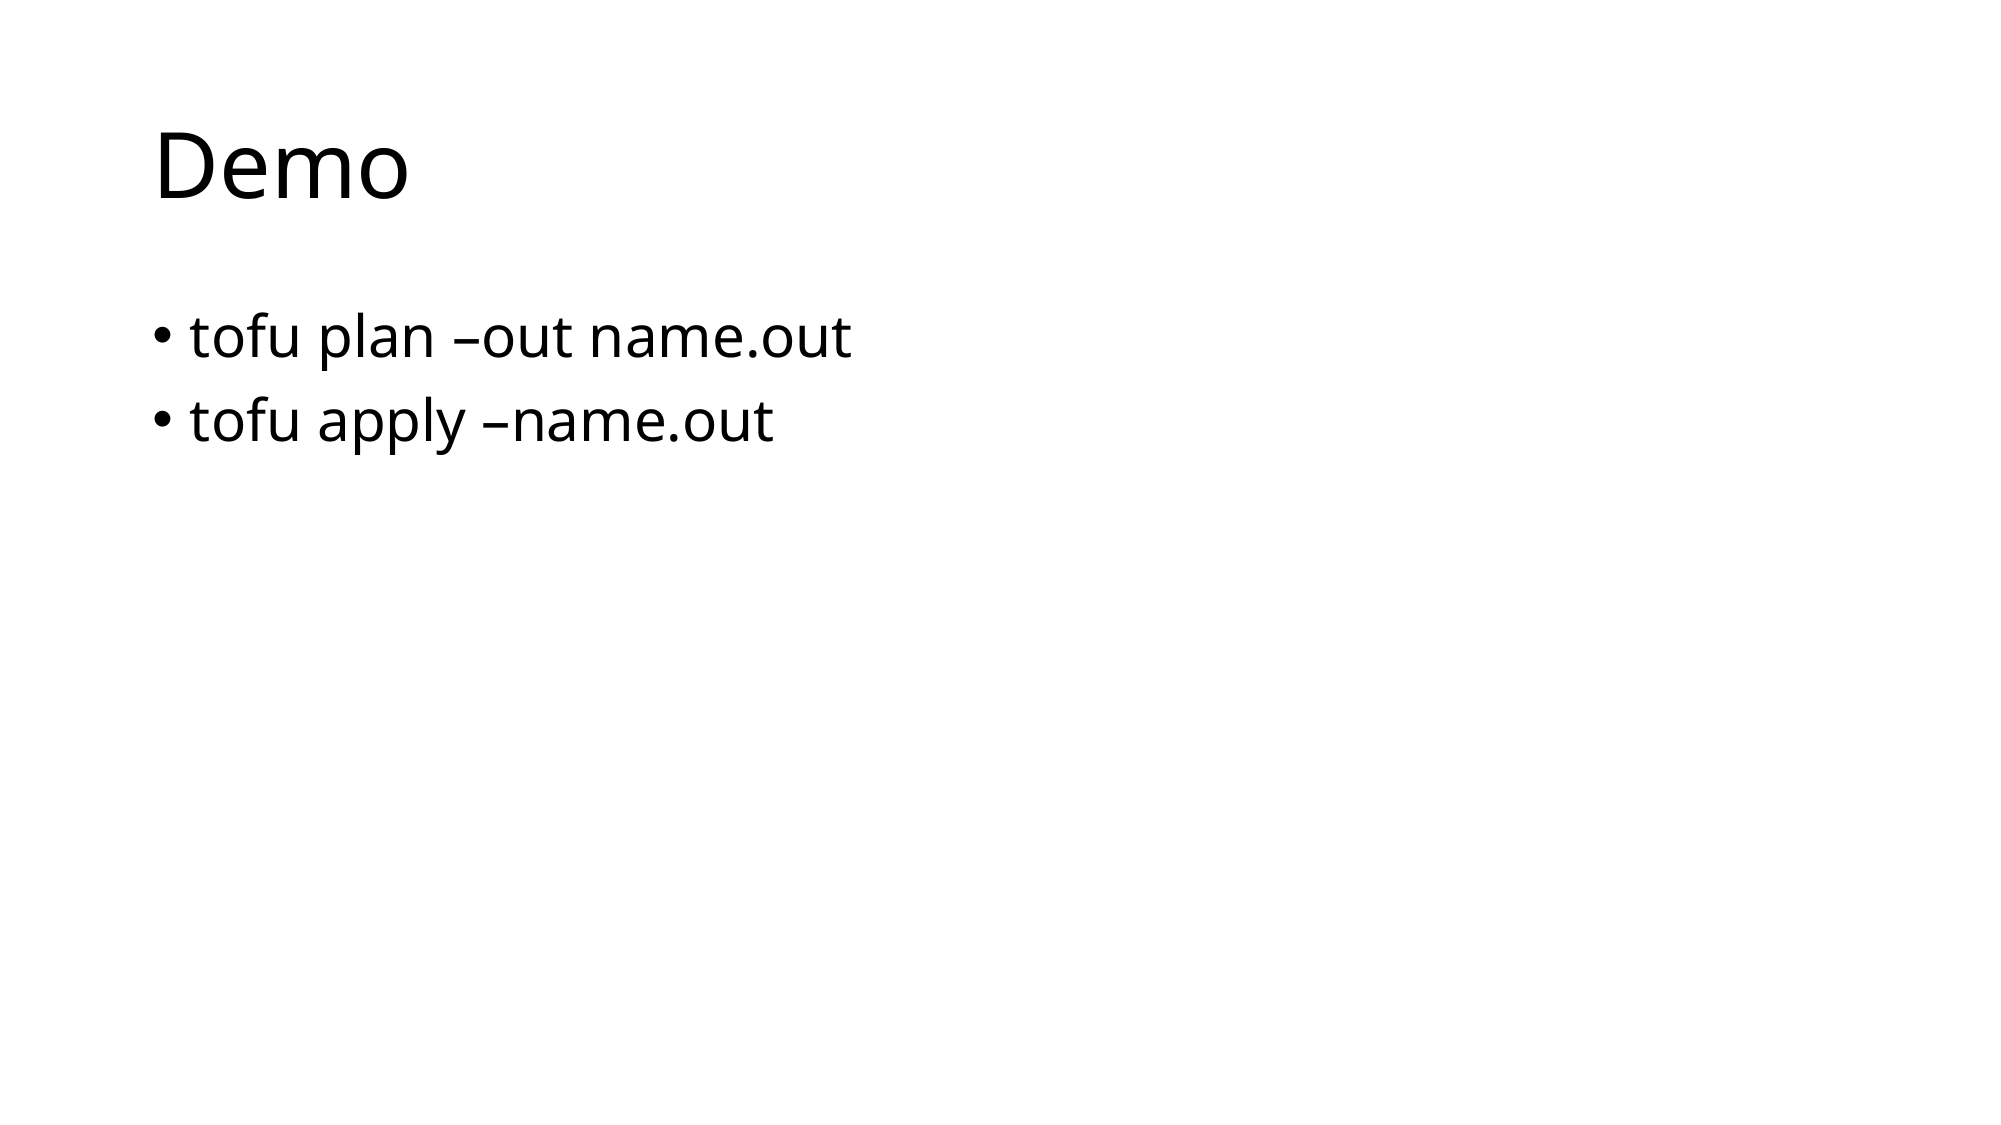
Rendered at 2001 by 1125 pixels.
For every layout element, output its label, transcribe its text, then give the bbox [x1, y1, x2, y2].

list tofu plan –out name.out tofu apply –name.out [137, 299, 1863, 1014]
title Demo [137, 59, 1863, 278]
